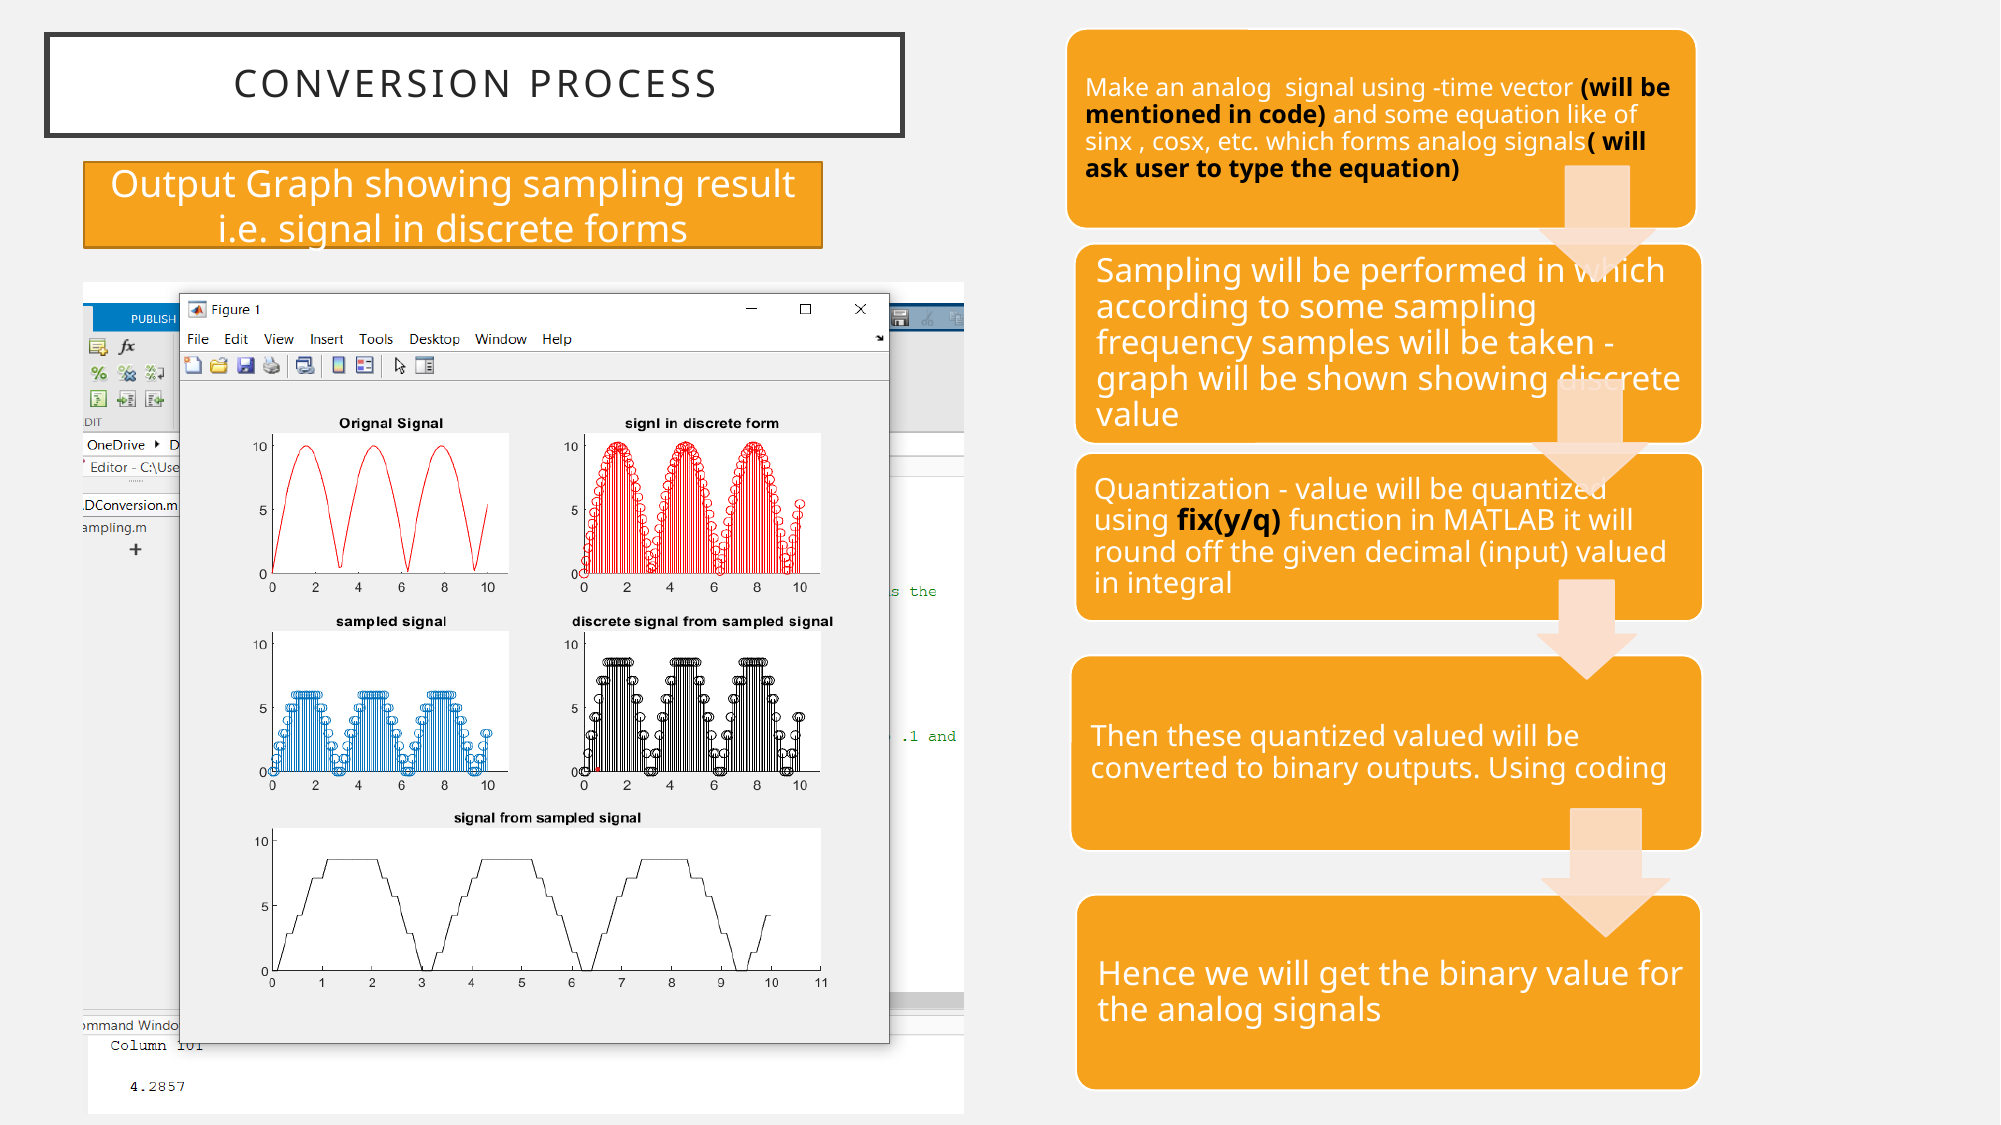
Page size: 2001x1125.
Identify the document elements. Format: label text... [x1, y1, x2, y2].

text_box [1075, 655, 1773, 1091]
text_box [1537, 580, 1636, 679]
title Conversion process [44, 32, 905, 138]
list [83, 282, 964, 1115]
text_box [963, 34, 1703, 625]
text_box Output Graph showing sampling result i.e. signal in discrete forms [83, 161, 823, 249]
